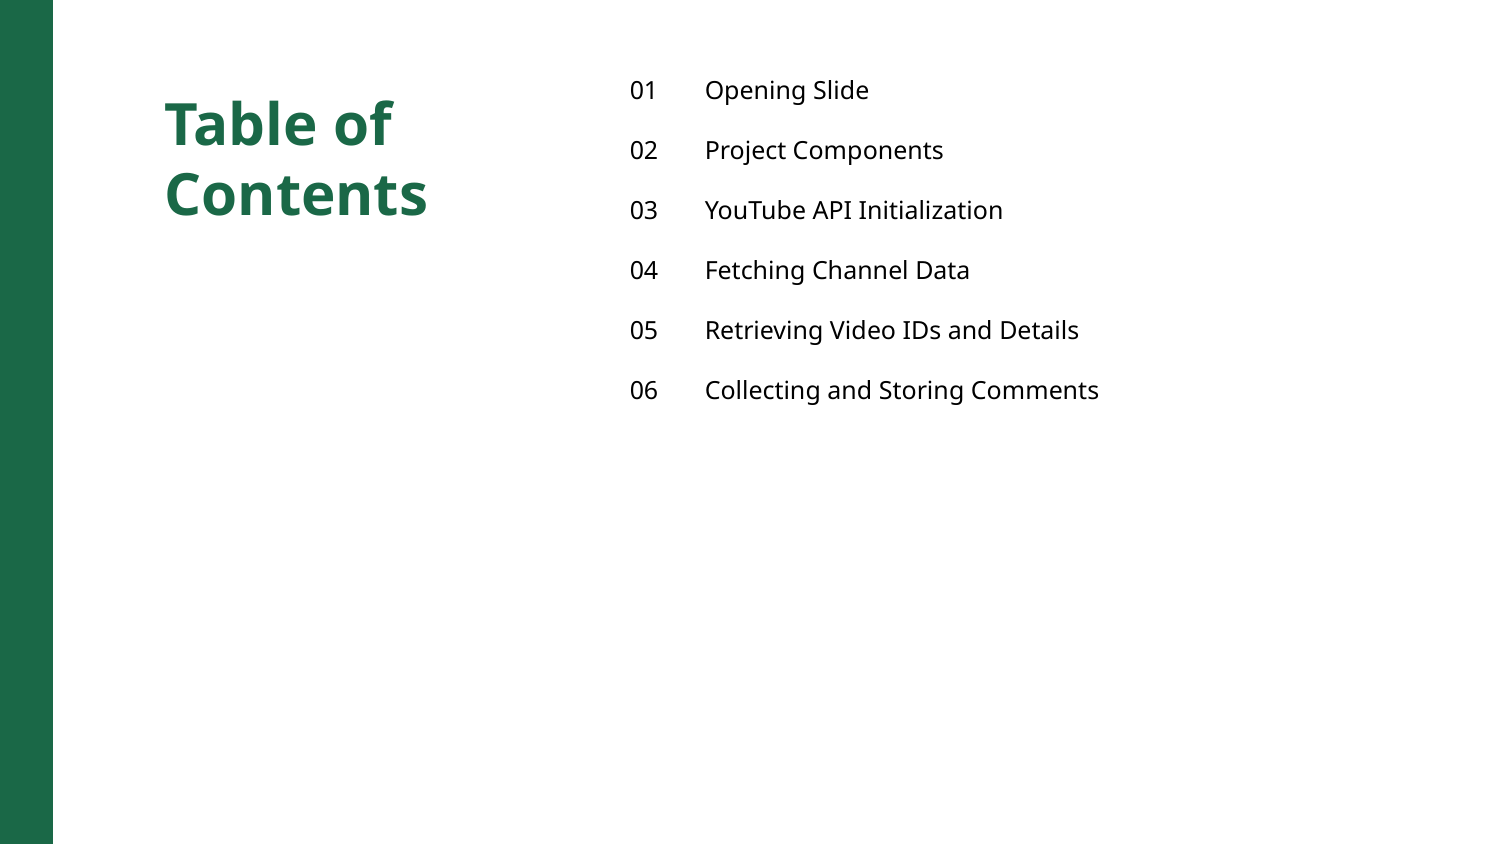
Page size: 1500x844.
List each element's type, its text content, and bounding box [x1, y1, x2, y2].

text_box Project Components [689, 119, 1365, 179]
text_box 05 [614, 299, 689, 359]
text_box [0, 0, 53, 844]
text_box 06 [614, 359, 689, 419]
text_box Opening Slide [689, 59, 1365, 119]
text_box 01 [614, 59, 689, 119]
text_box Retrieving Video IDs and Details [689, 299, 1365, 359]
text_box Collecting and Storing Comments [689, 359, 1365, 419]
text_box 02 [614, 119, 689, 179]
text_box 04 [614, 239, 689, 299]
text_box Table of Contents [149, 84, 525, 235]
text_box YouTube API Initialization [689, 179, 1365, 239]
text_box Fetching Channel Data [689, 239, 1365, 299]
text_box 03 [614, 179, 689, 239]
